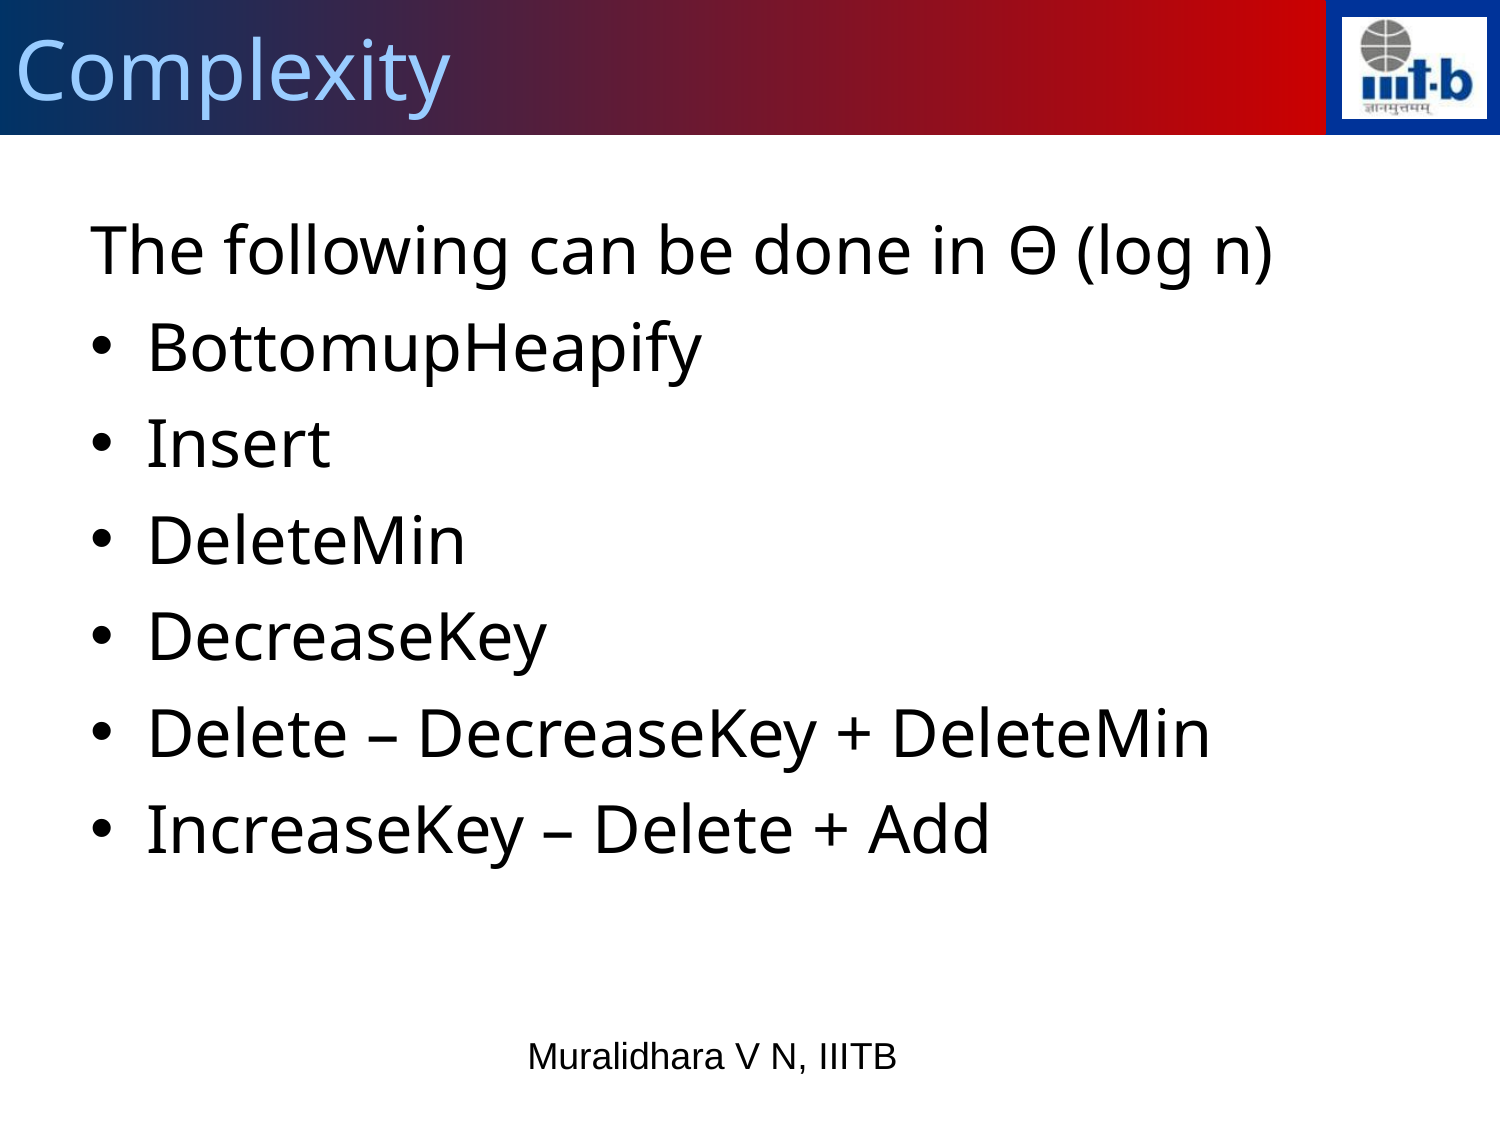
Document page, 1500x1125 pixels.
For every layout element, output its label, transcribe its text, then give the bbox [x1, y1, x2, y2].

picture [1342, 17, 1487, 119]
footer Muralidhara V N, IIITB [512, 1024, 988, 1103]
list The following can be done in Θ (log n) BottomupHeapify Insert DeleteMin DecreaseKey Delete – DecreaseKey + DeleteMin IncreaseKey – Delete + Add [74, 199, 1426, 1006]
title Complexity [0, 0, 1326, 136]
